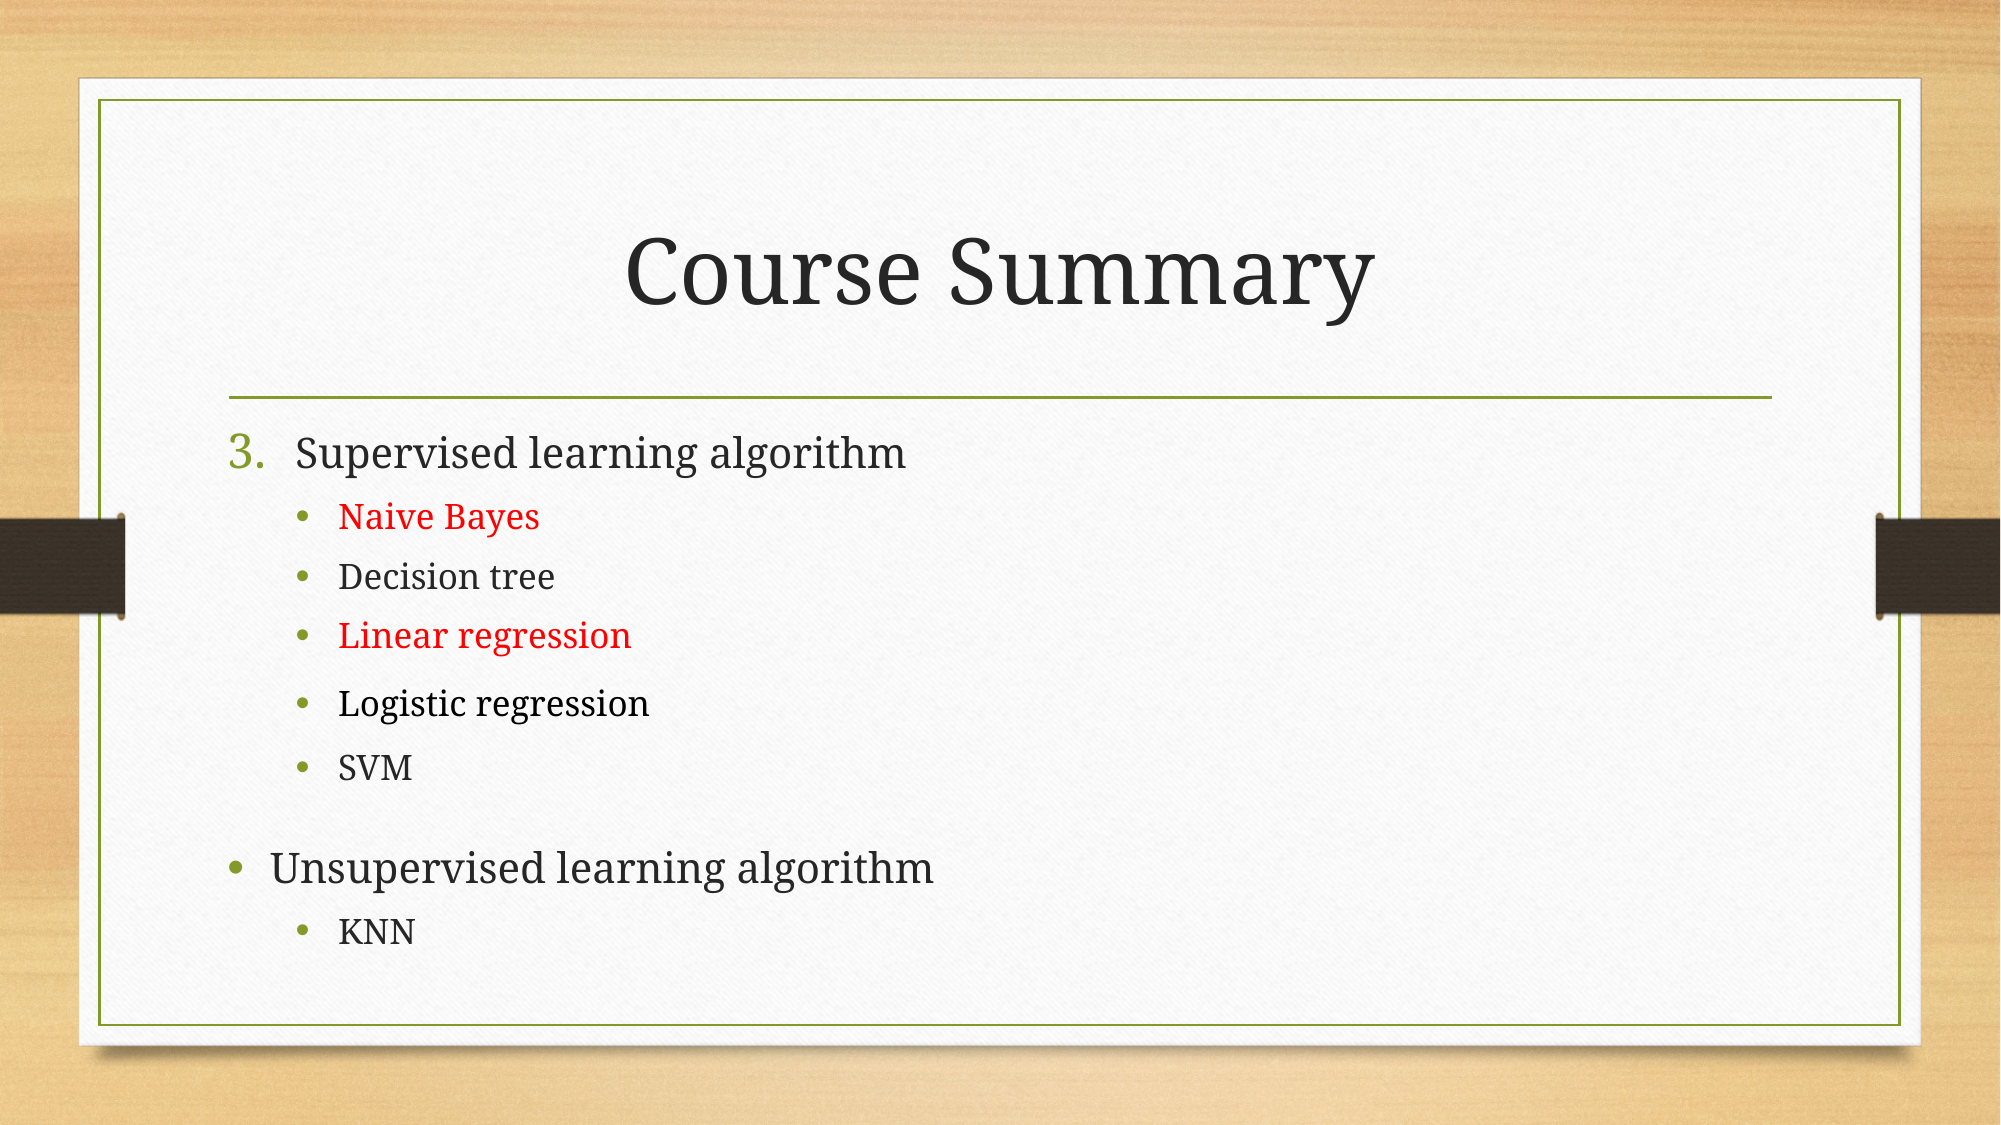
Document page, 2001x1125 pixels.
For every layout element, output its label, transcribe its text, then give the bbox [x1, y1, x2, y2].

picture [0, 0, 2001, 1125]
title Course Summary [212, 161, 1788, 375]
list Supervised learning algorithm Naive Bayes Decision tree Linear regression Logistic regression SVM Unsupervised learning algorithm KNN [212, 419, 1788, 964]
